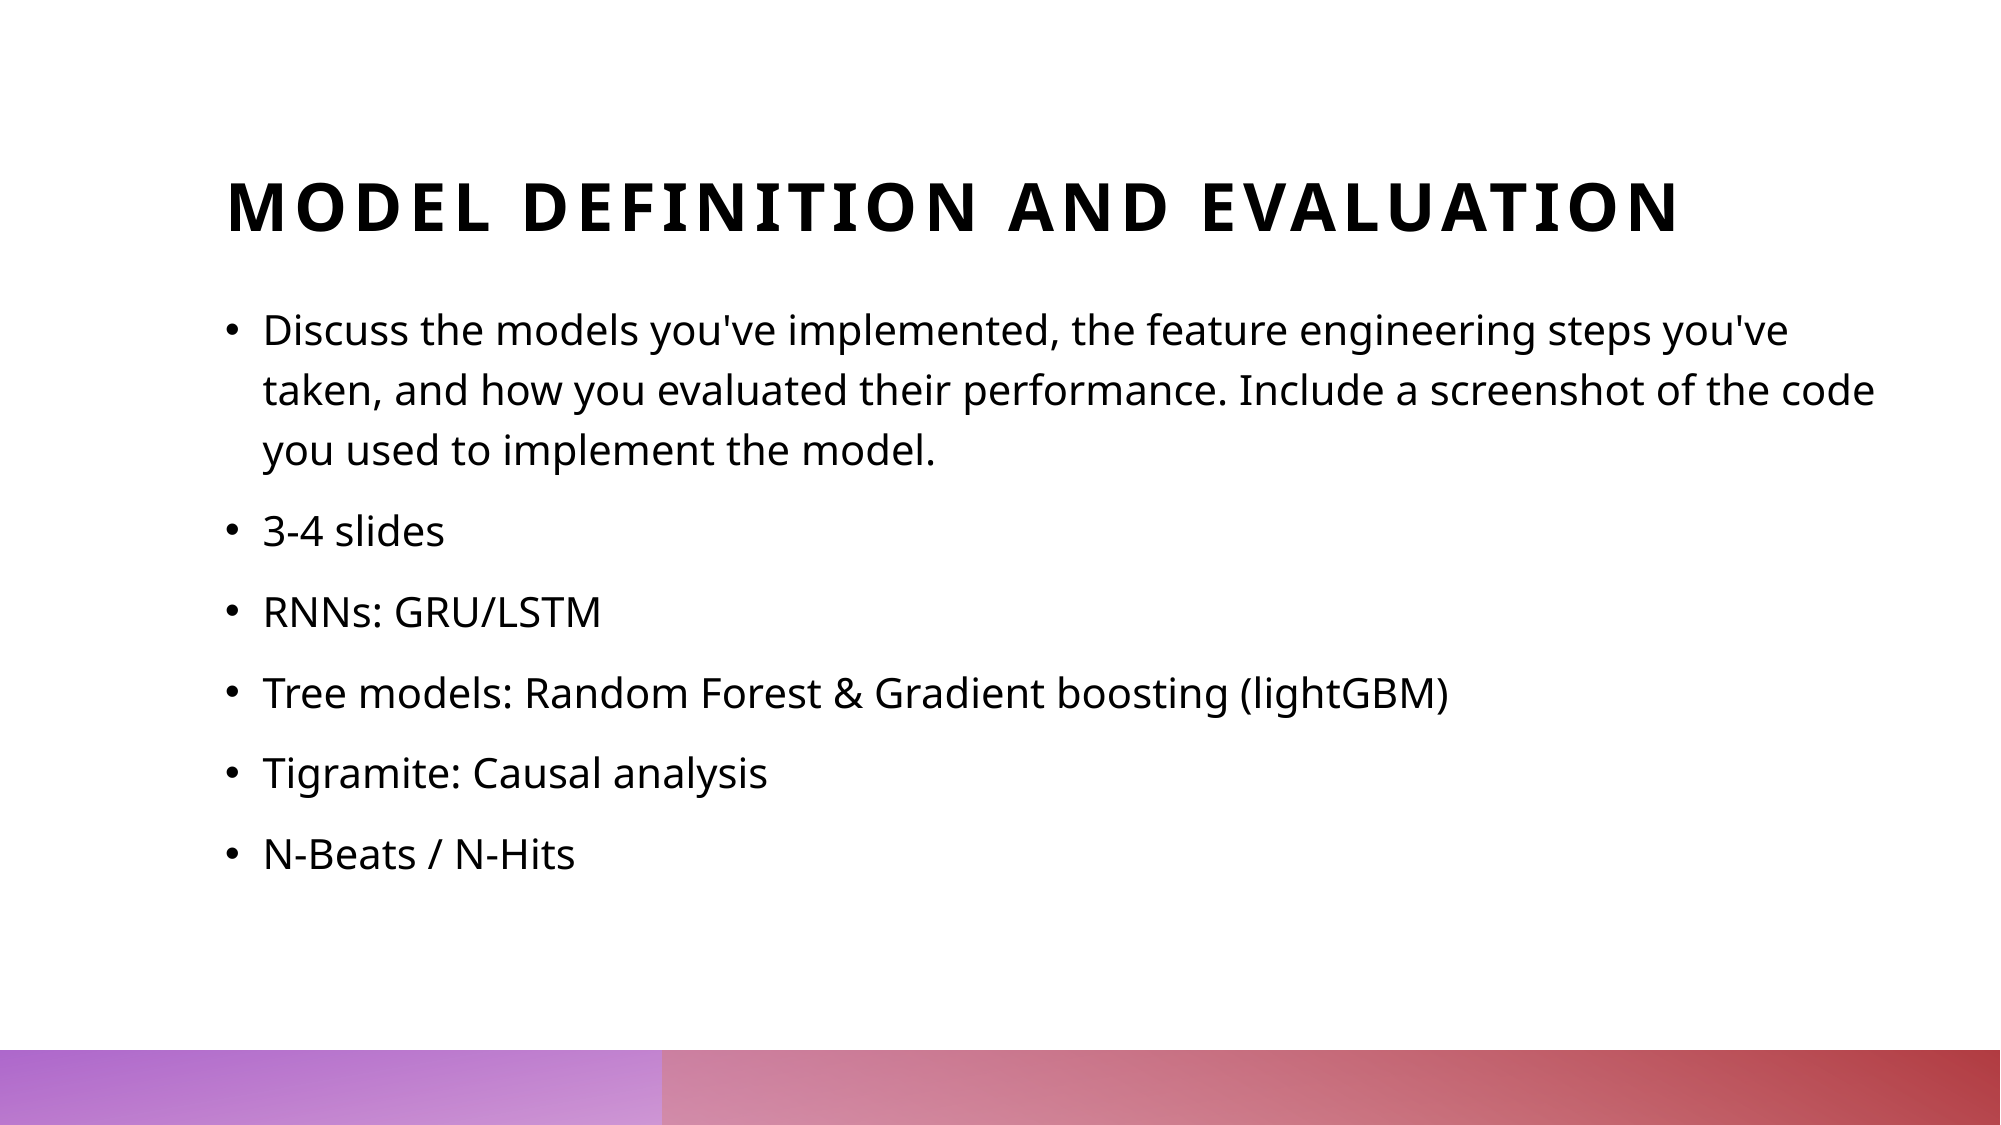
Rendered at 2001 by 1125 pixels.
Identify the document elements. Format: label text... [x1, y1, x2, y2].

list Discuss the models you've implemented, the feature engineering steps you've taken, and how you evaluated their performance. Include a screenshot of the code you used to implement the model. 3-4 slides RNNs: GRU/LSTM Tree models: Random Forest & Gradient boosting (lightGBM) Tigramite: Causal analysis N-Beats / N-Hits [225, 293, 1905, 996]
title Model Definition and Evaluation [225, 130, 1905, 280]
